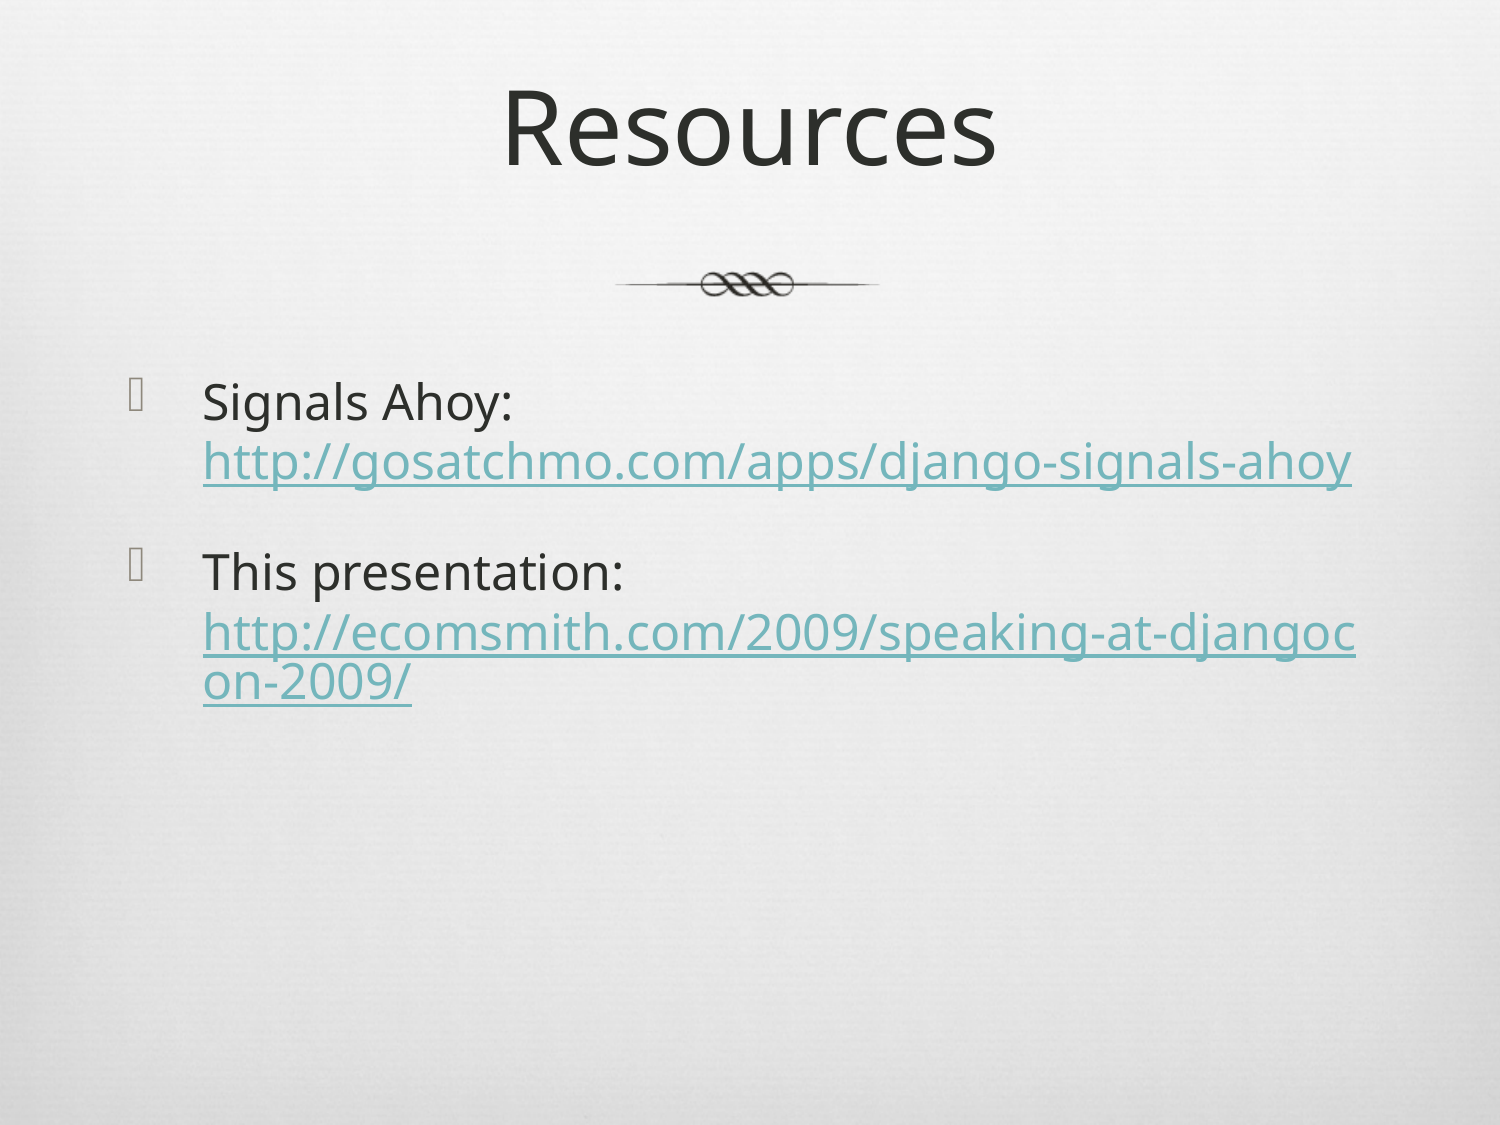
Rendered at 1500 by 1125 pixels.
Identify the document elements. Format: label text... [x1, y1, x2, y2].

list Signals Ahoy: http://gosatchmo.com/apps/django-signals-ahoy This presentation: http://ecomsmith.com/2009/speaking-at-djangocon-2009/ [112, 362, 1388, 963]
picture [607, 249, 893, 321]
title Resources [112, 11, 1388, 236]
